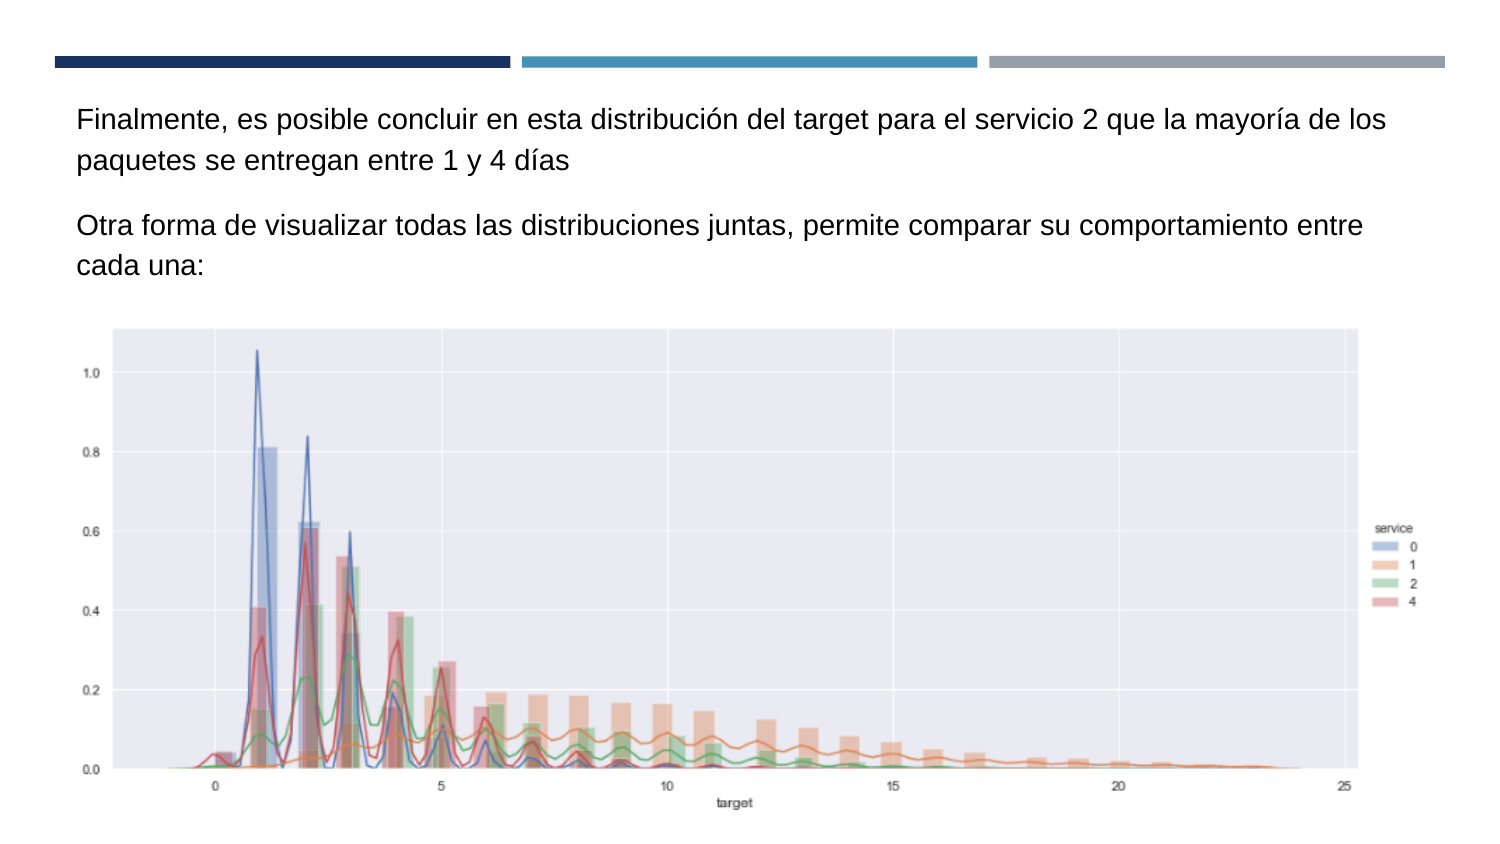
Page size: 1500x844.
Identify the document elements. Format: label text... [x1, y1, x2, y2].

text_box Finalmente, es posible concluir en esta distribución del target para el servicio 2 que la mayoría de los paquetes se entregan entre 1 y 4 días Otra forma de visualizar todas las distribuciones juntas, permite comparar su comportamiento entre cada una: [61, 80, 1437, 804]
picture [72, 315, 1428, 817]
